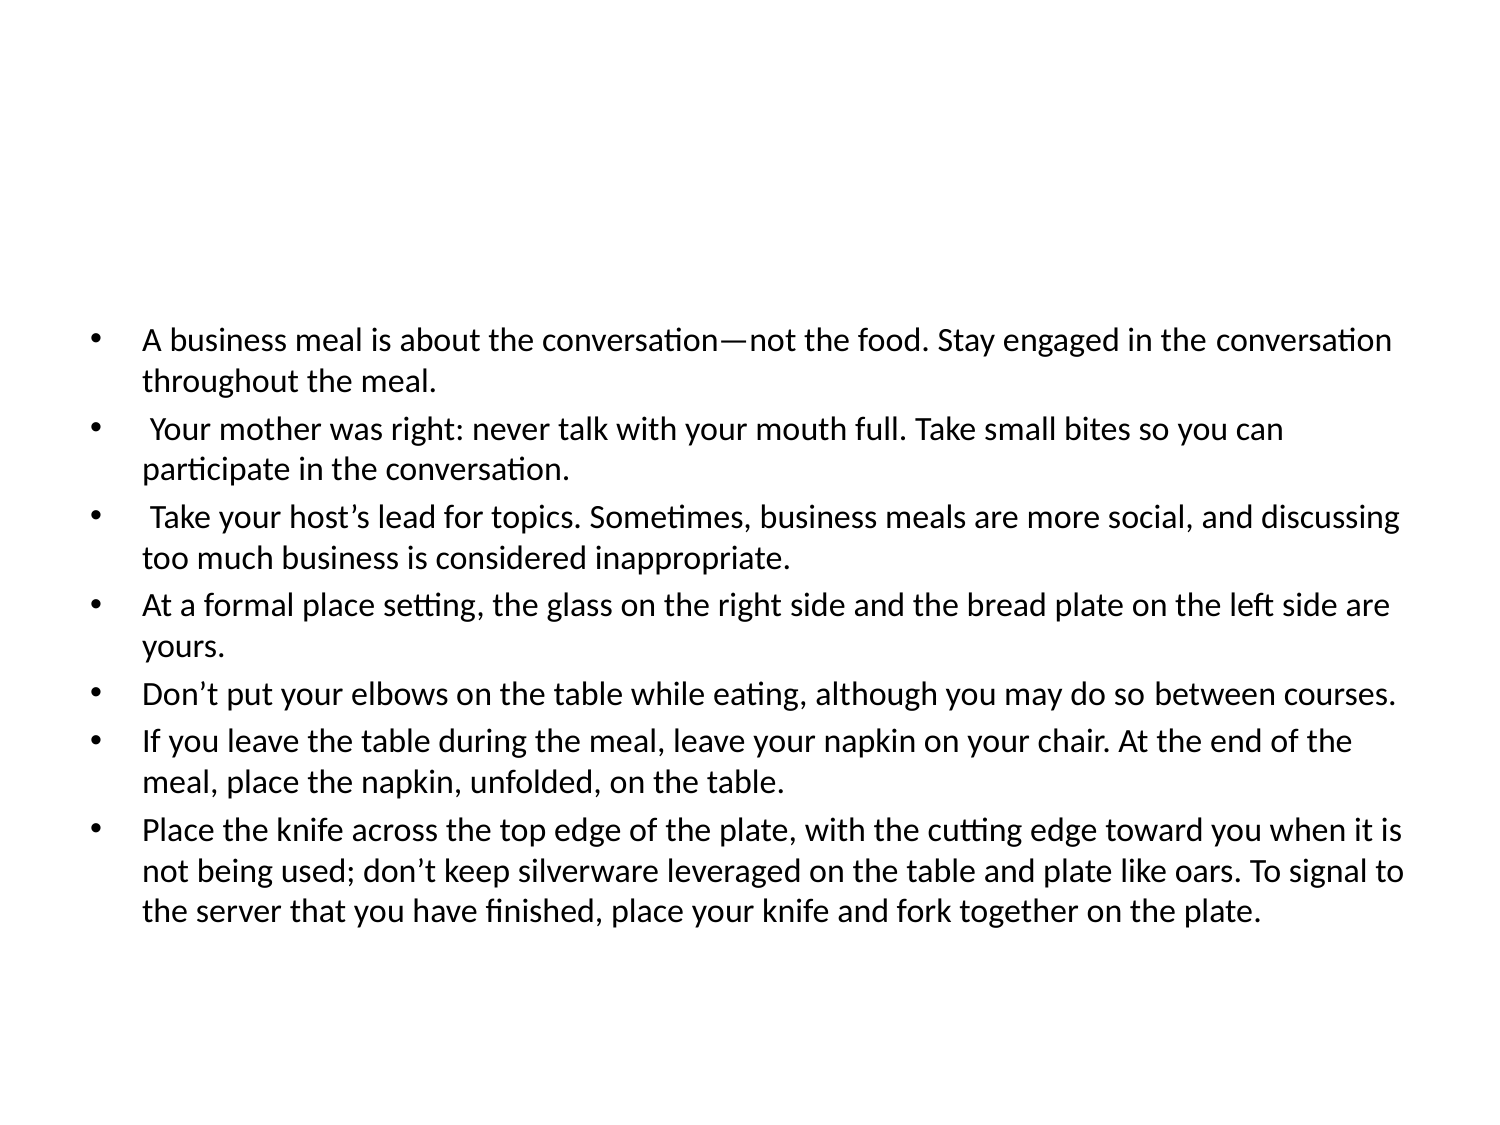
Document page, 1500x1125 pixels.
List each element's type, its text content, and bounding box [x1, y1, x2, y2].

list A business meal is about the conversation—not the food. Stay engaged in the conversation throughout the meal. Your mother was right: never talk with your mouth full. Take small bites so you can participate in the conversation. Take your host’s lead for topics. Sometimes, business meals are more social, and discussing too much business is considered inappropriate. At a formal place setting, the glass on the right side and the bread plate on the left side are yours. Don’t put your elbows on the table while eating, although you may do so between courses. If you leave the table during the meal, leave your napkin on your chair. At the end of the meal, place the napkin, unfolded, on the table. Place the knife across the top edge of the plate, with the cutting edge toward you when it is not being used; don’t keep silverware leveraged on the table and plate like oars. To signal to the server that you have finished, place your knife and fork together on the plate. [75, 262, 1425, 1005]
